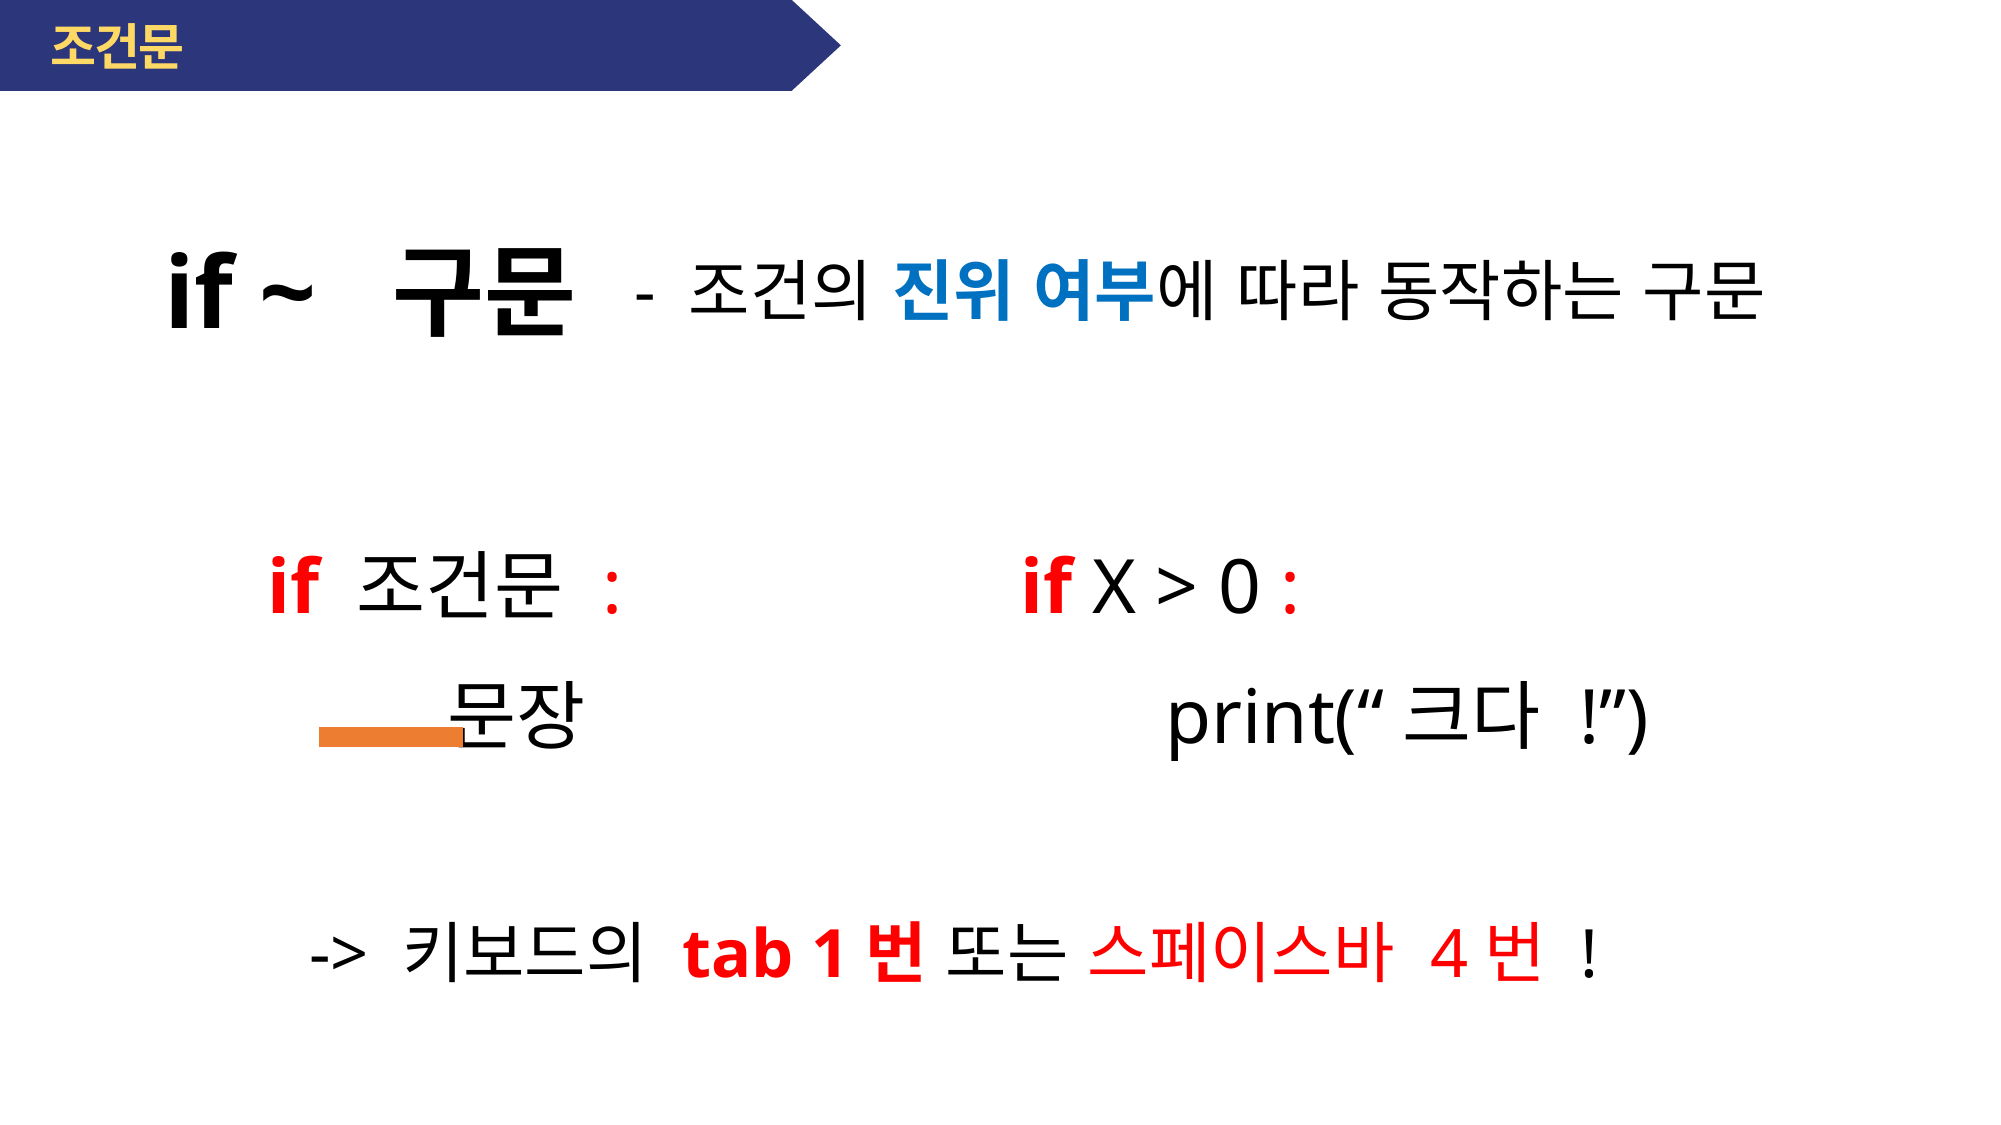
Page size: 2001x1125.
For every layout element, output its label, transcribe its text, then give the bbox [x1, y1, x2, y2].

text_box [999, 531, 1666, 768]
text_box -> 키보드의 tab 1번 또는 스페이스바 4번 ! [294, 903, 1613, 999]
text_box - 조건의 진위 여부에 따라 동작하는 구문 [619, 241, 1782, 336]
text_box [0, 0, 1097, 91]
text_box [296, 531, 595, 768]
text_box if ~ 구문 [149, 221, 592, 356]
